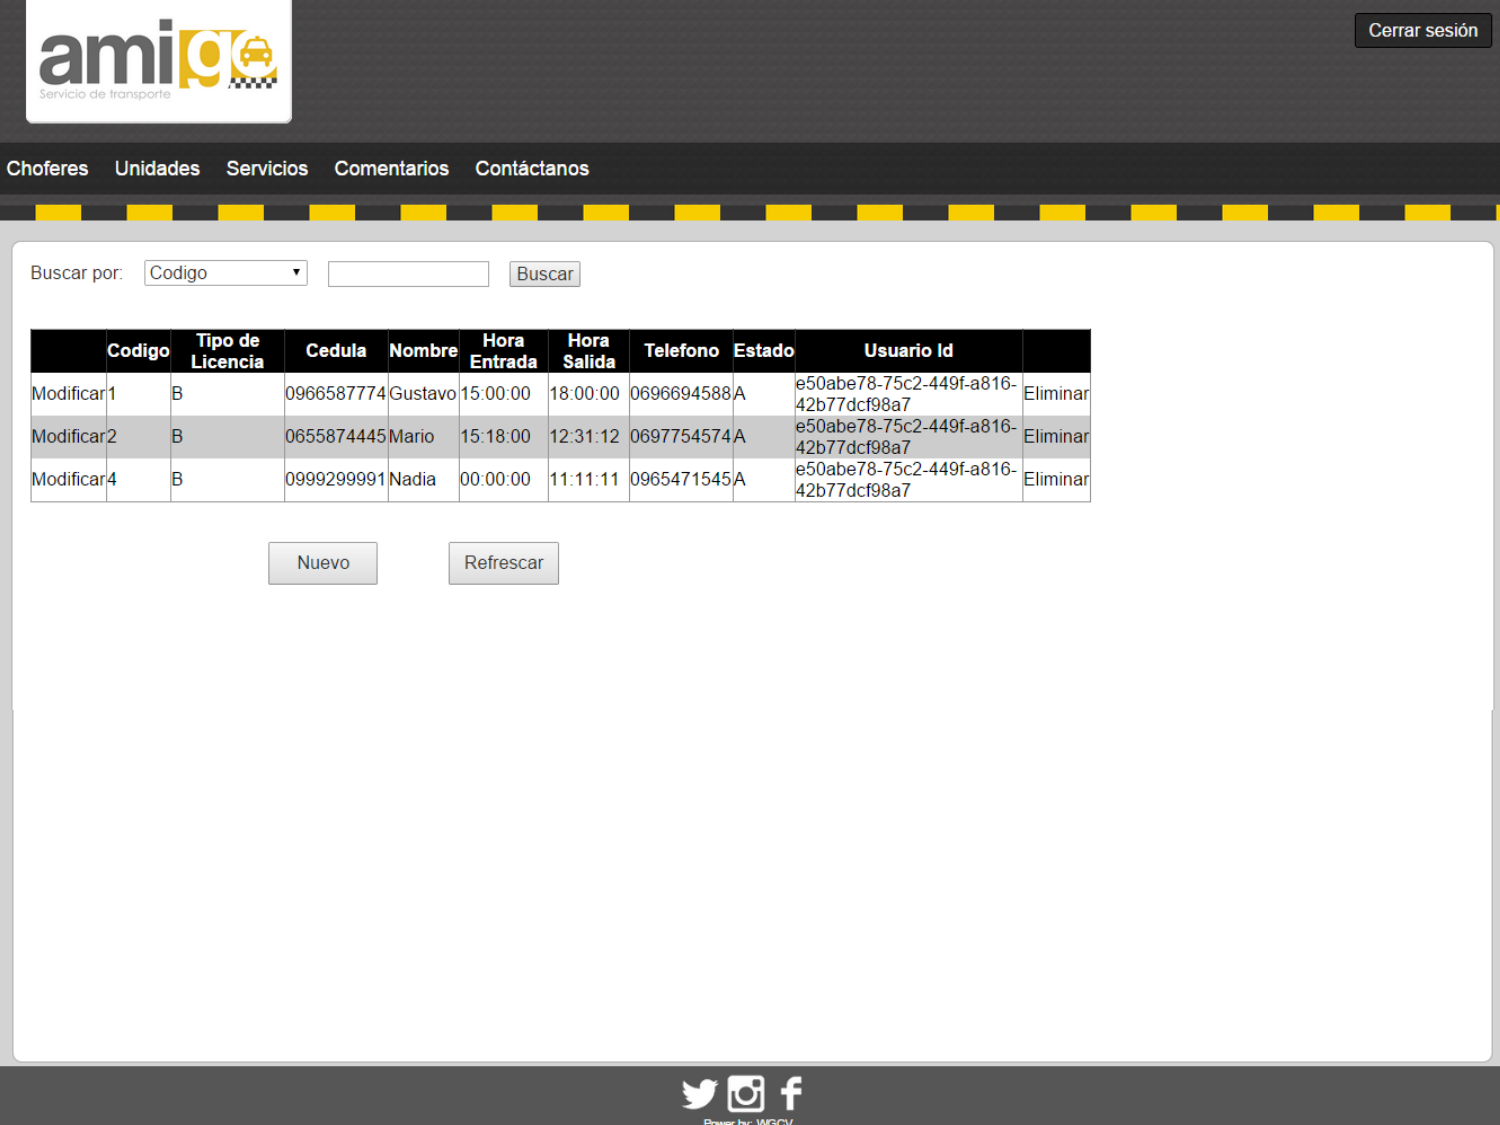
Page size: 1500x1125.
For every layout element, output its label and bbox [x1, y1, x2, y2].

text_box [0, 719, 1500, 1125]
text_box [0, 0, 1500, 710]
